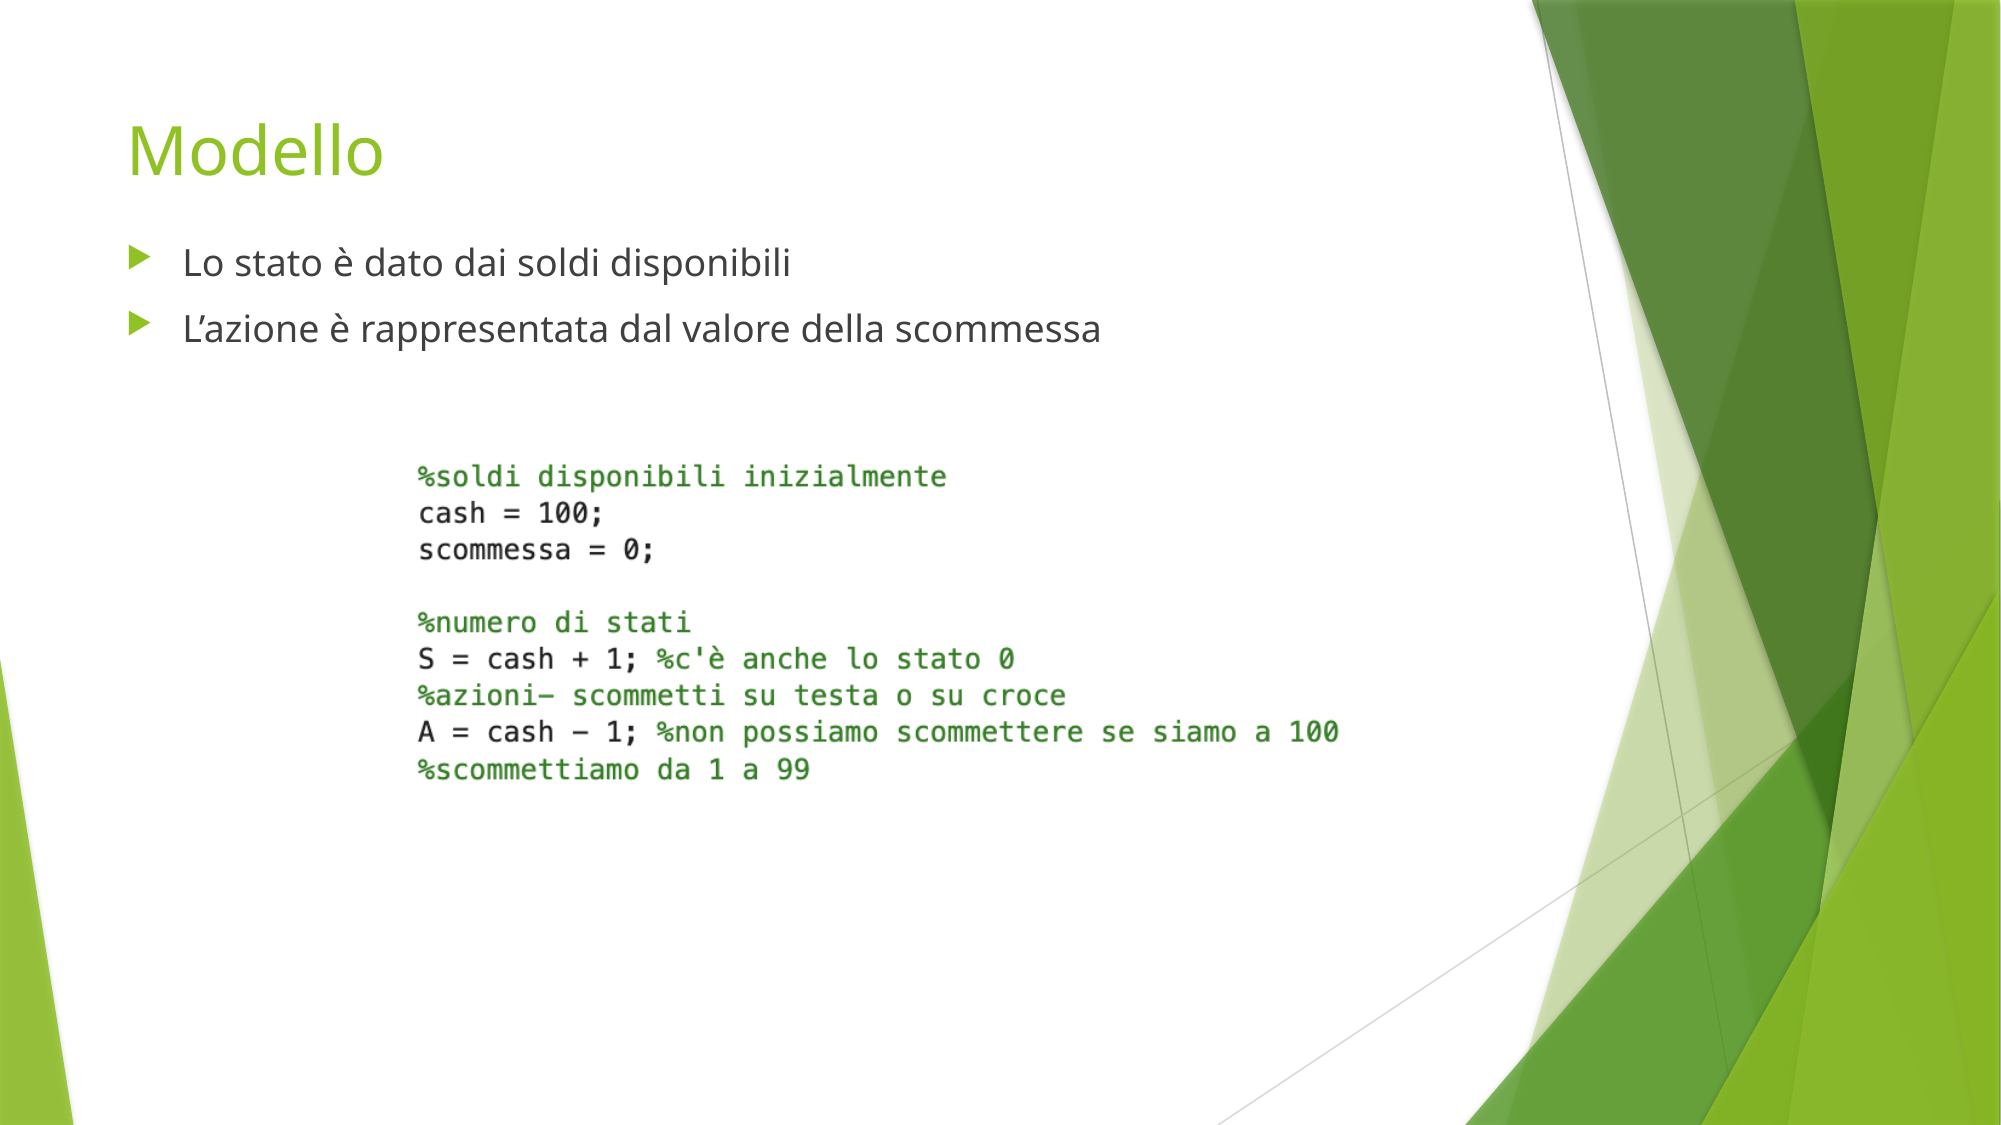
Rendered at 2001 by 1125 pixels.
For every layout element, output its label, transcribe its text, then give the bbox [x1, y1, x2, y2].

title Modello [111, 99, 1522, 197]
list Lo stato è dato dai soldi disponibili L’azione è rappresentata dal valore della scommessa [111, 231, 1522, 389]
picture [400, 450, 1392, 822]
